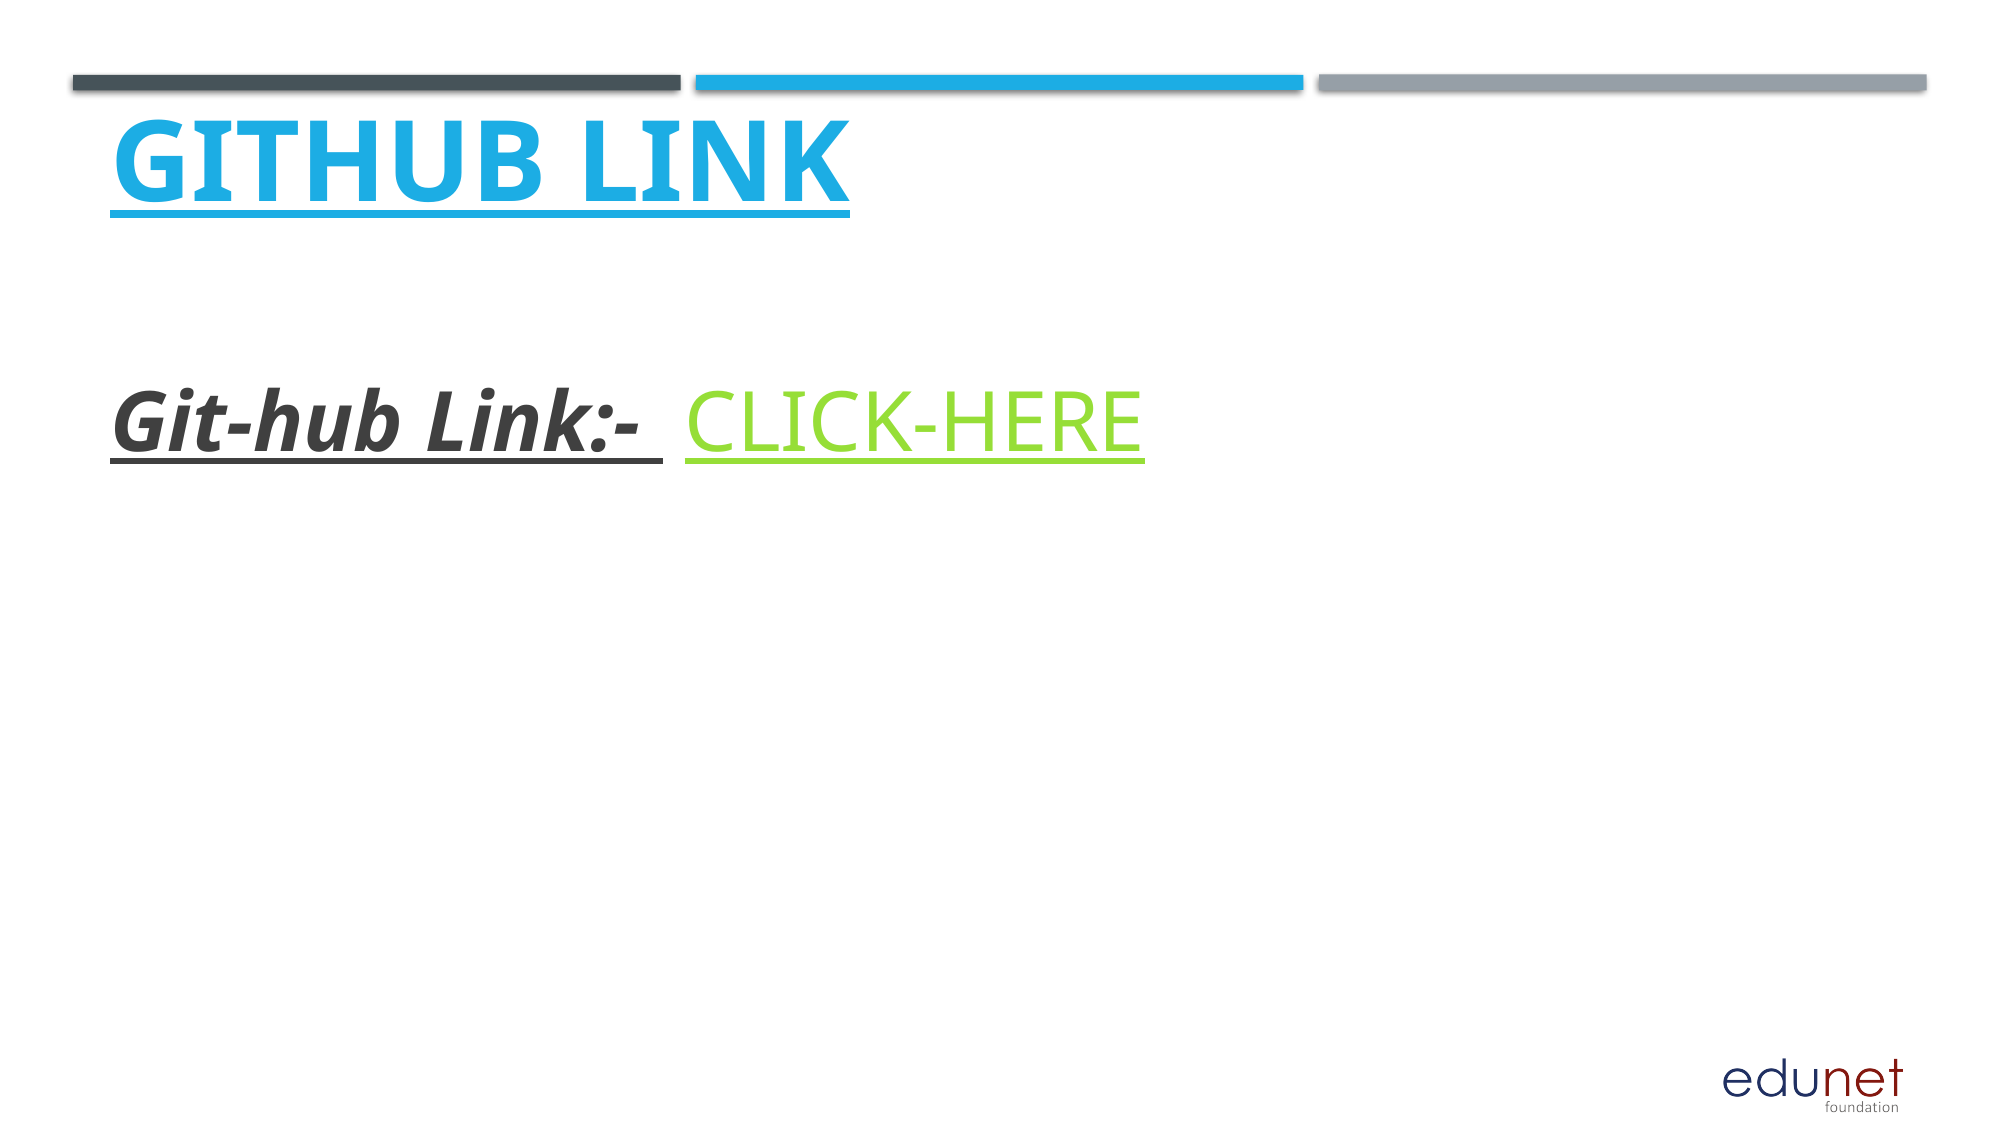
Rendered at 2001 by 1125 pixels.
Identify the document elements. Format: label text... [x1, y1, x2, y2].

picture [1719, 1056, 1905, 1116]
list Git-hub Link:- CLICK-HERE [95, 268, 1905, 1035]
title GitHub Link [95, 144, 1905, 232]
